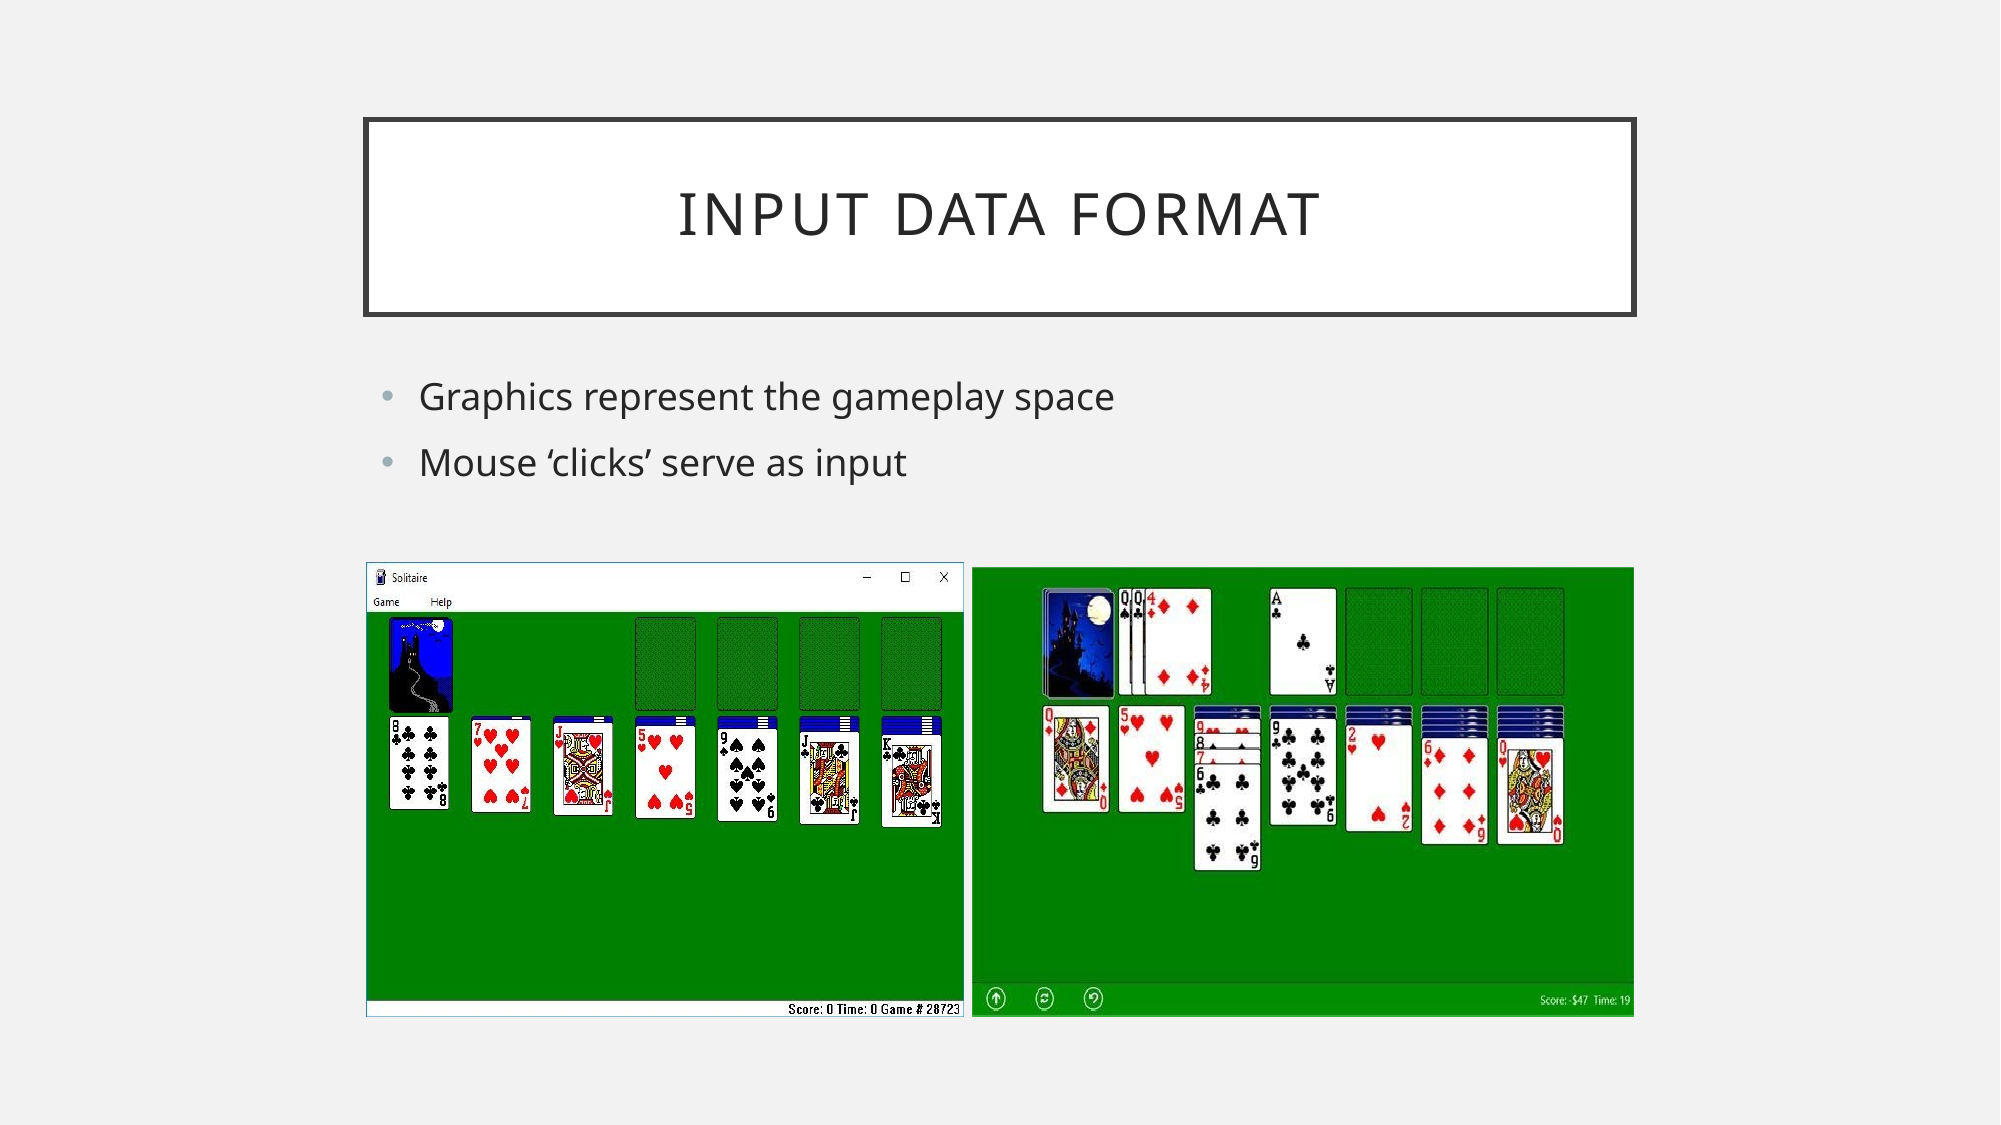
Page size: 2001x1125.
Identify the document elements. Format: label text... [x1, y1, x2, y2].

list Graphics represent the gameplay space Mouse ‘clicks’ serve as input [366, 365, 1634, 562]
title Input data format [363, 117, 1637, 317]
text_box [365, 562, 1634, 1017]
